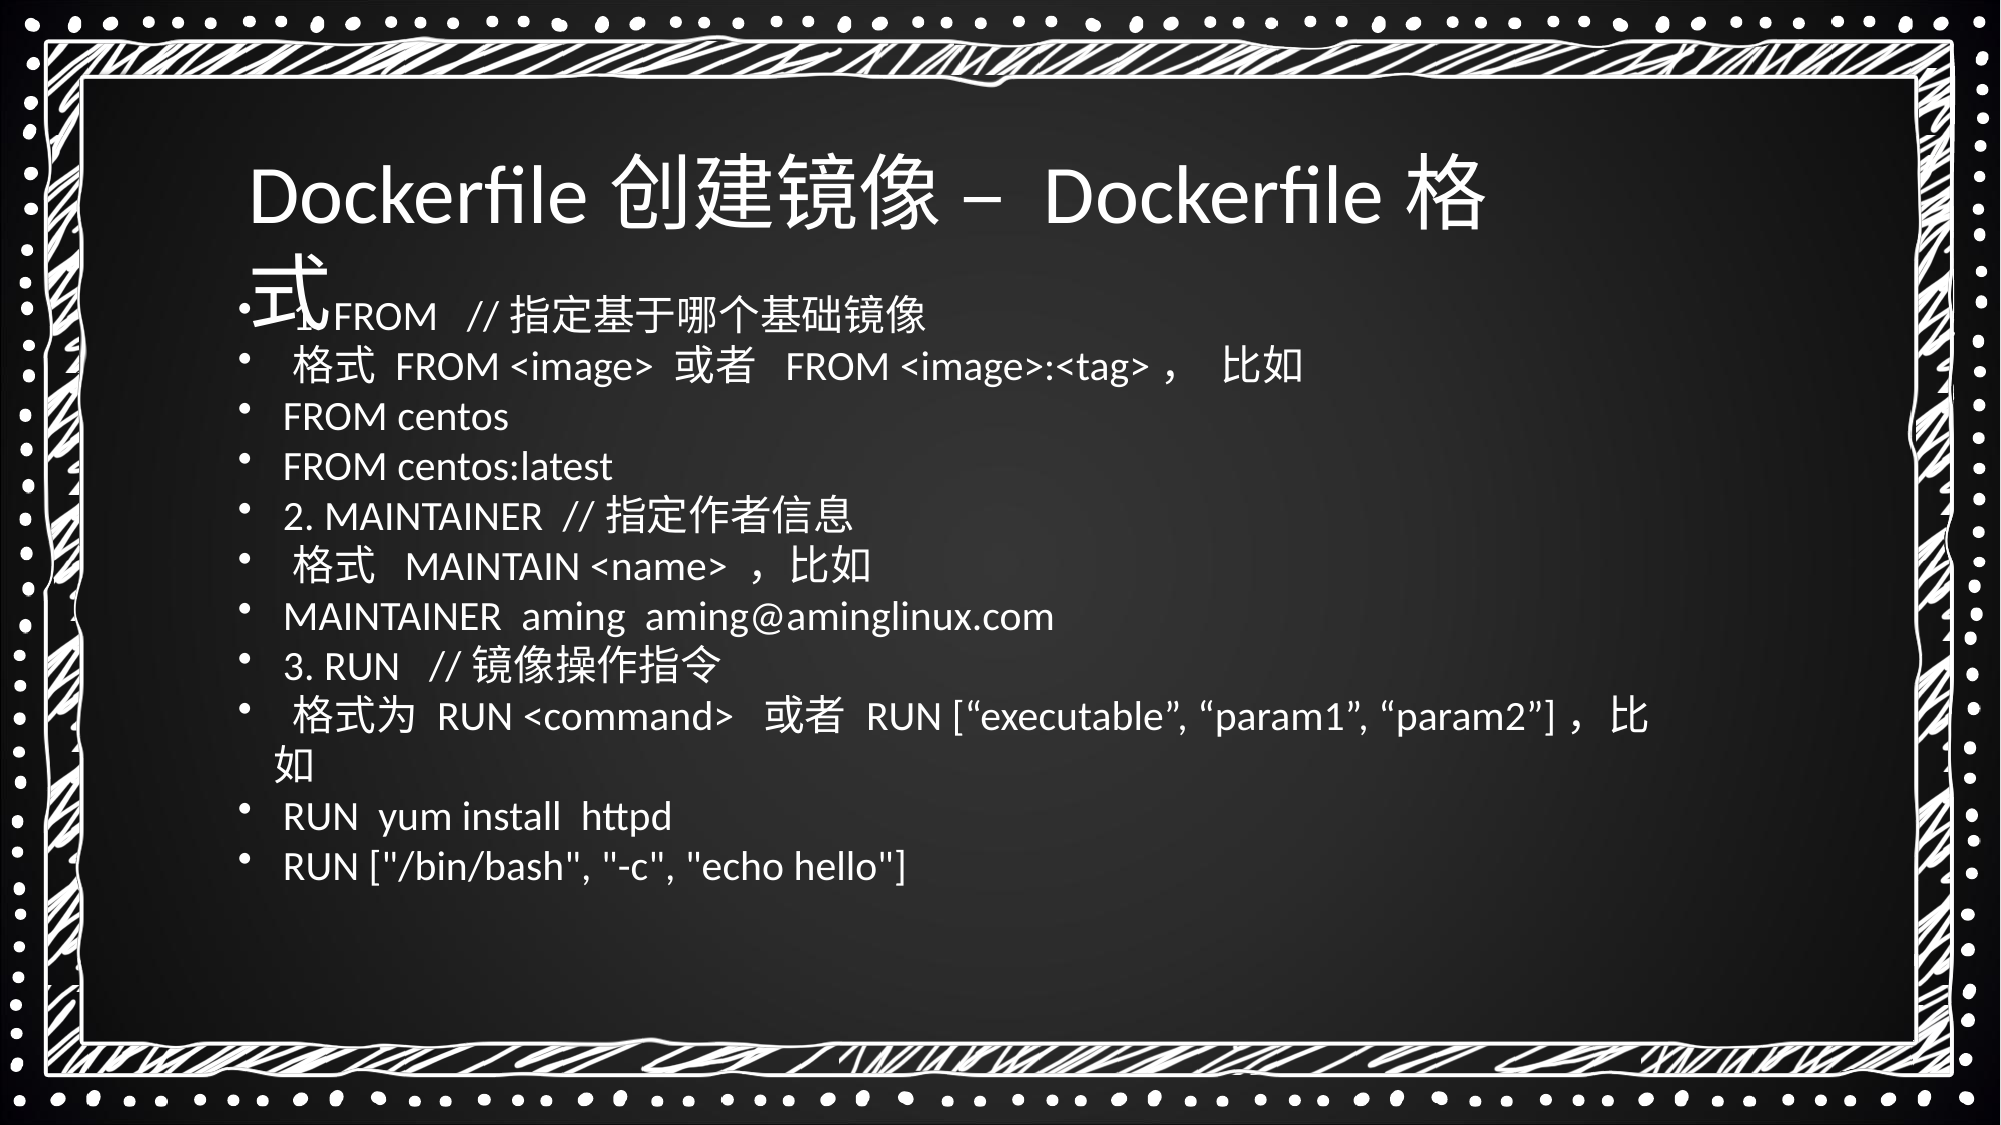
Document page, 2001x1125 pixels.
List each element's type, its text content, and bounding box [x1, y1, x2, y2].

text_box Dockerfile创建镜像 – Dockerfile格式 [240, 132, 1530, 348]
picture [0, 0, 2001, 1125]
text_box 1. FROM //指定基于哪个基础镜像 格式 FROM <image> 或者 FROM <image>:<tag>， 比如 FROM centos FROM centos:latest 2. MAINTAINER //指定作者信息 格式 MAINTAIN <name> ，比如 MAINTAINER aming aming@aminglinux.com 3. RUN //镜像操作指令 格式为 RUN <command> 或者 RUN [“executable”, “param1”, “param2”]，比如 RUN yum install httpd RUN ["/bin/bash", "-c", "echo hello"] [230, 281, 1699, 947]
